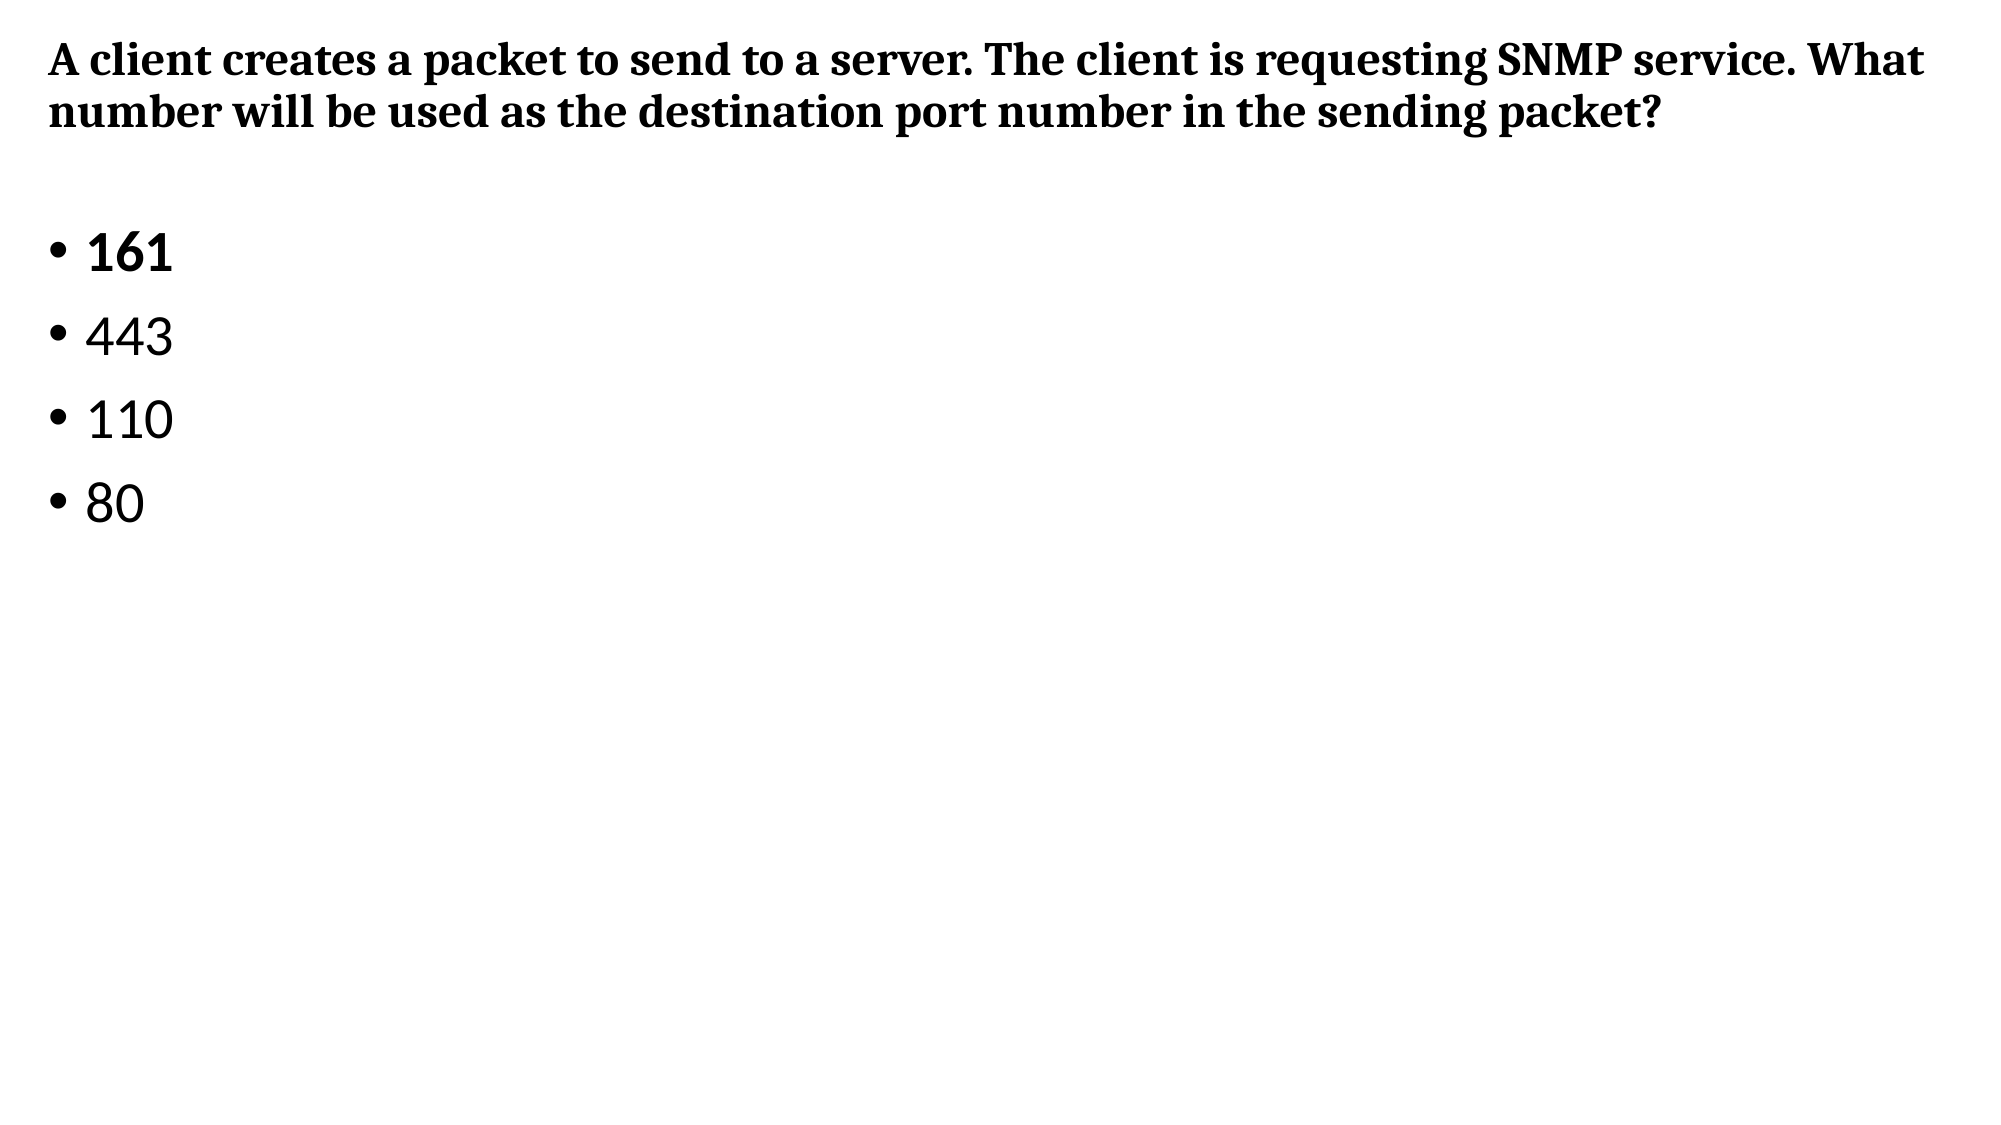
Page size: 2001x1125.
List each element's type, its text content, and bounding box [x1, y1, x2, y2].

title A client creates a packet to send to a server. The client is requesting SNMP service. What number will be used as the destination port number in the sending packet? [33, 11, 1984, 161]
list 161 443 110 80 [33, 213, 1892, 682]
